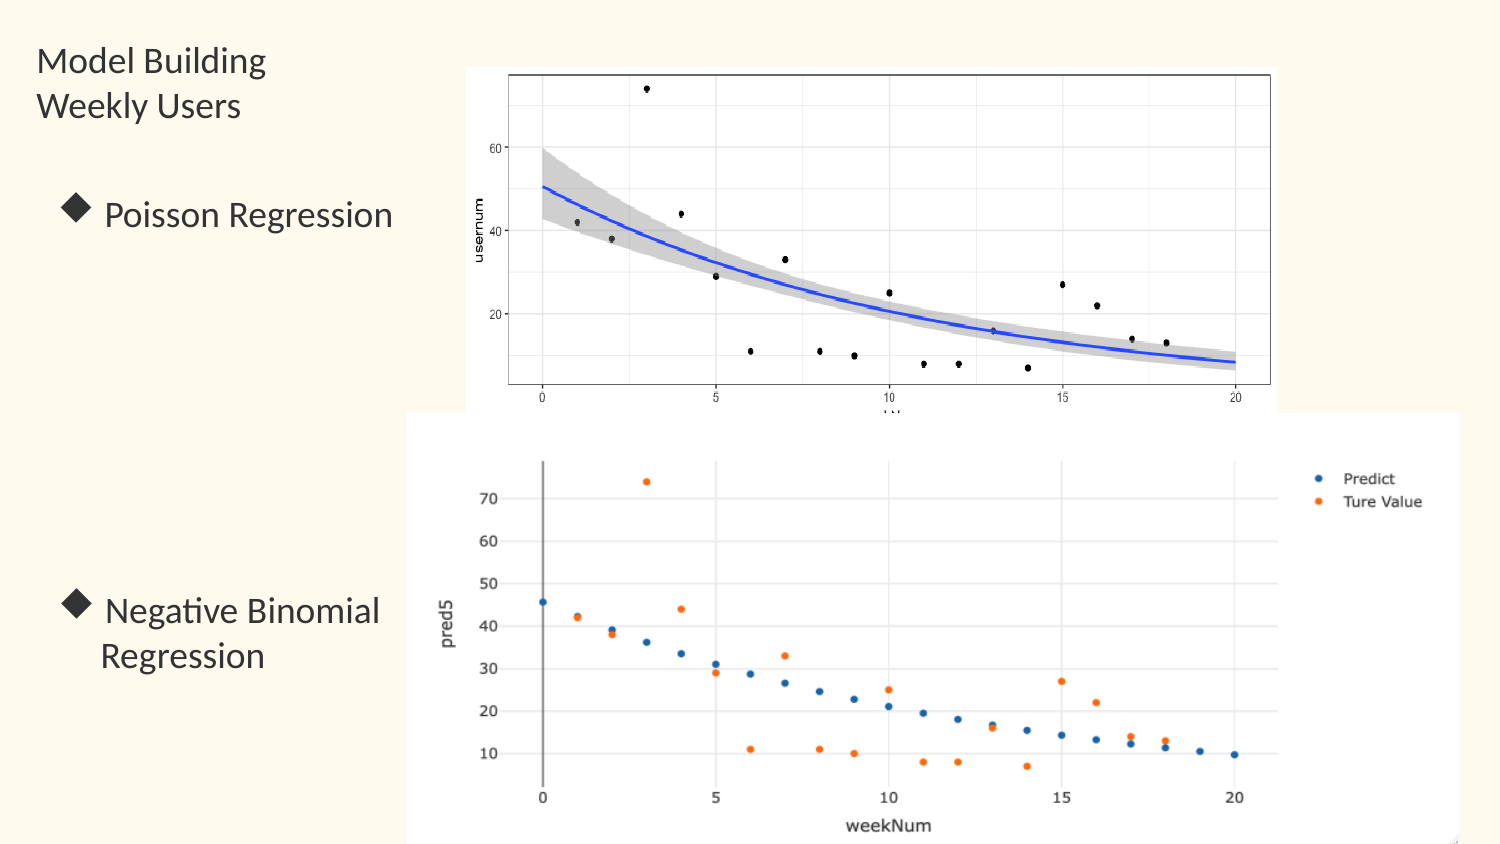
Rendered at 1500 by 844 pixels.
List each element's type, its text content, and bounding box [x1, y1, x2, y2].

picture [406, 67, 1459, 844]
text_box Negative Binomial Regression [43, 578, 401, 684]
text_box Model Building Weekly Users [21, 28, 282, 133]
text_box Poisson Regression [42, 182, 409, 243]
